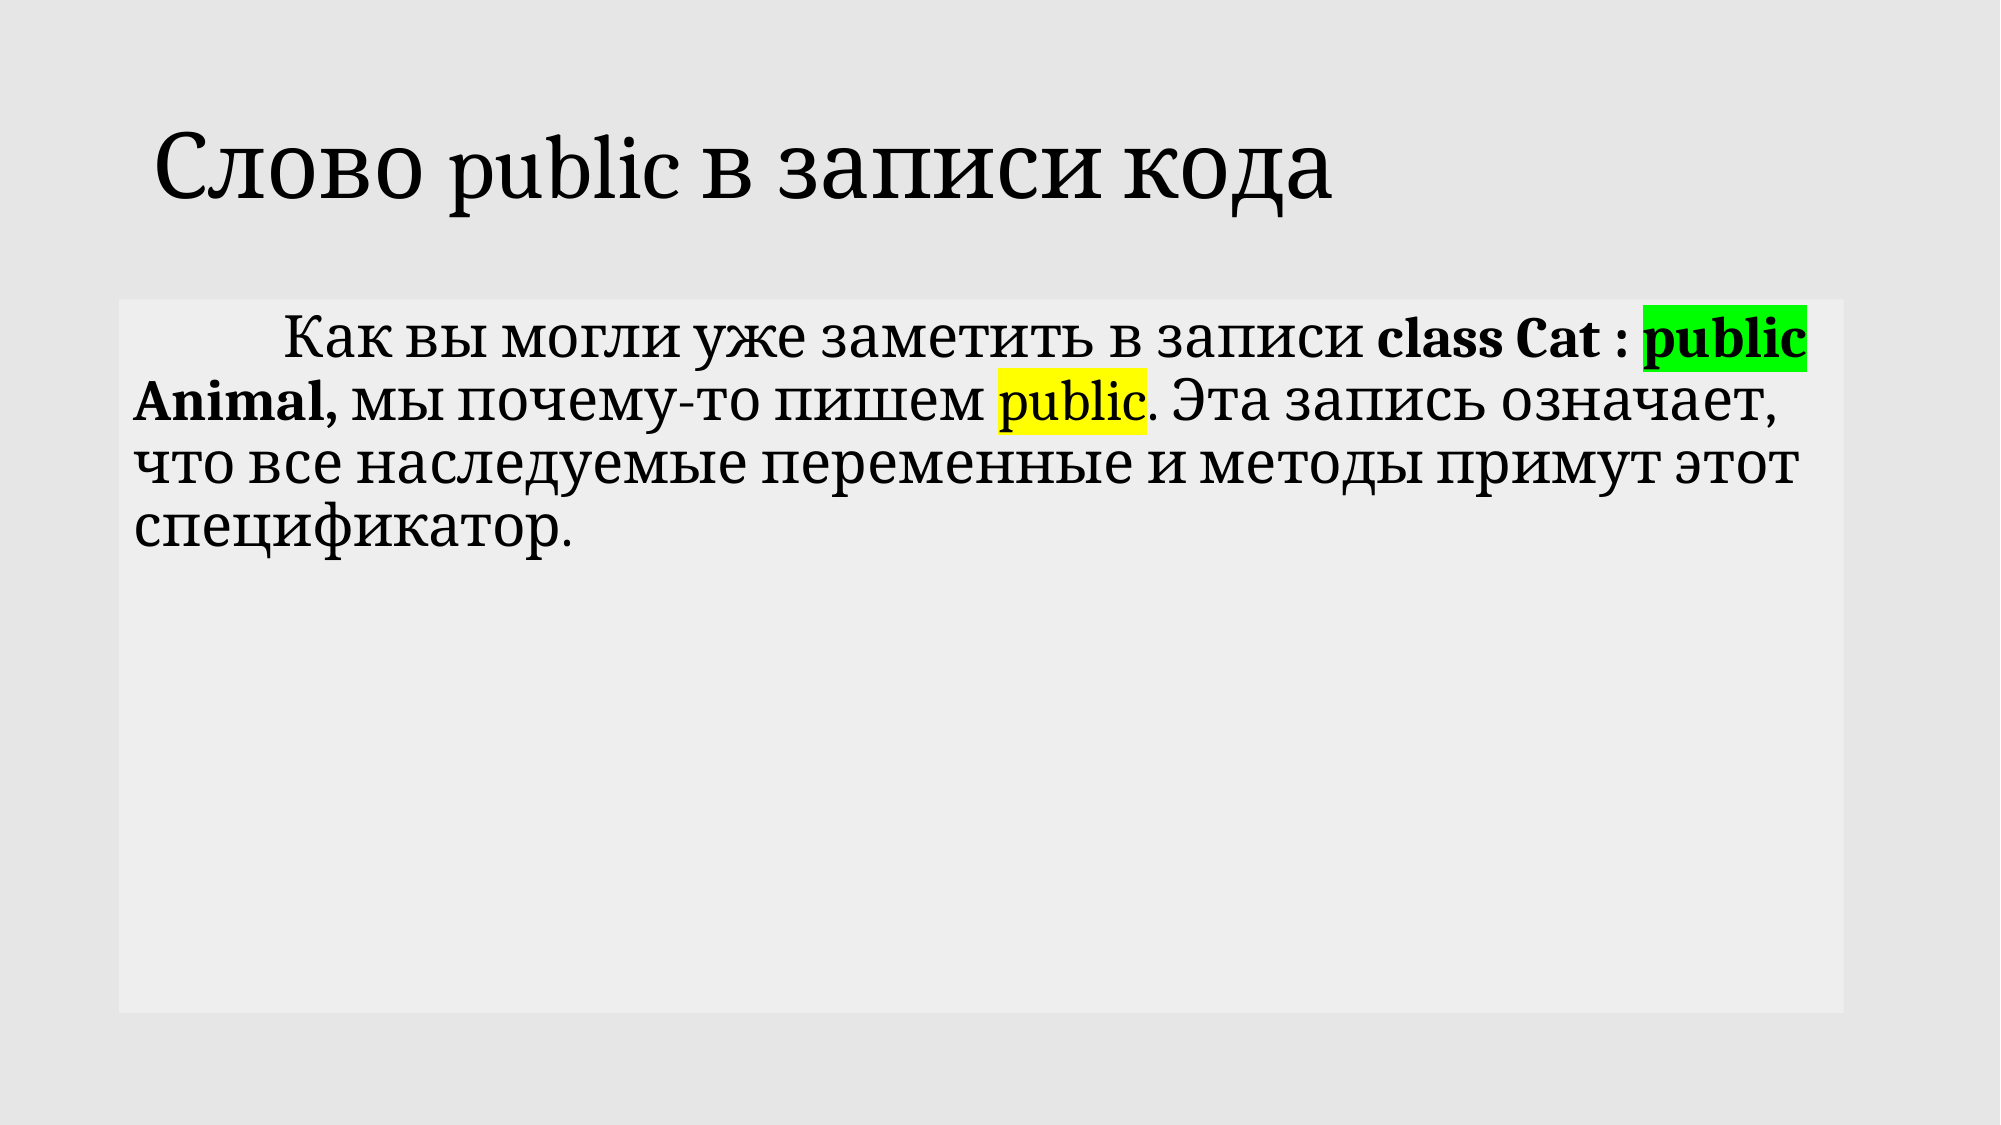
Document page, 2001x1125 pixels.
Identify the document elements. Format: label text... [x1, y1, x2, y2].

title Слово public в записи кода [137, 59, 1863, 278]
list Как вы могли уже заметить в записи class Cat : public Animal, мы почему-то пишем public. Эта запись означает, что все наследуемые переменные и методы примут этот спецификатор. [118, 299, 1844, 1014]
